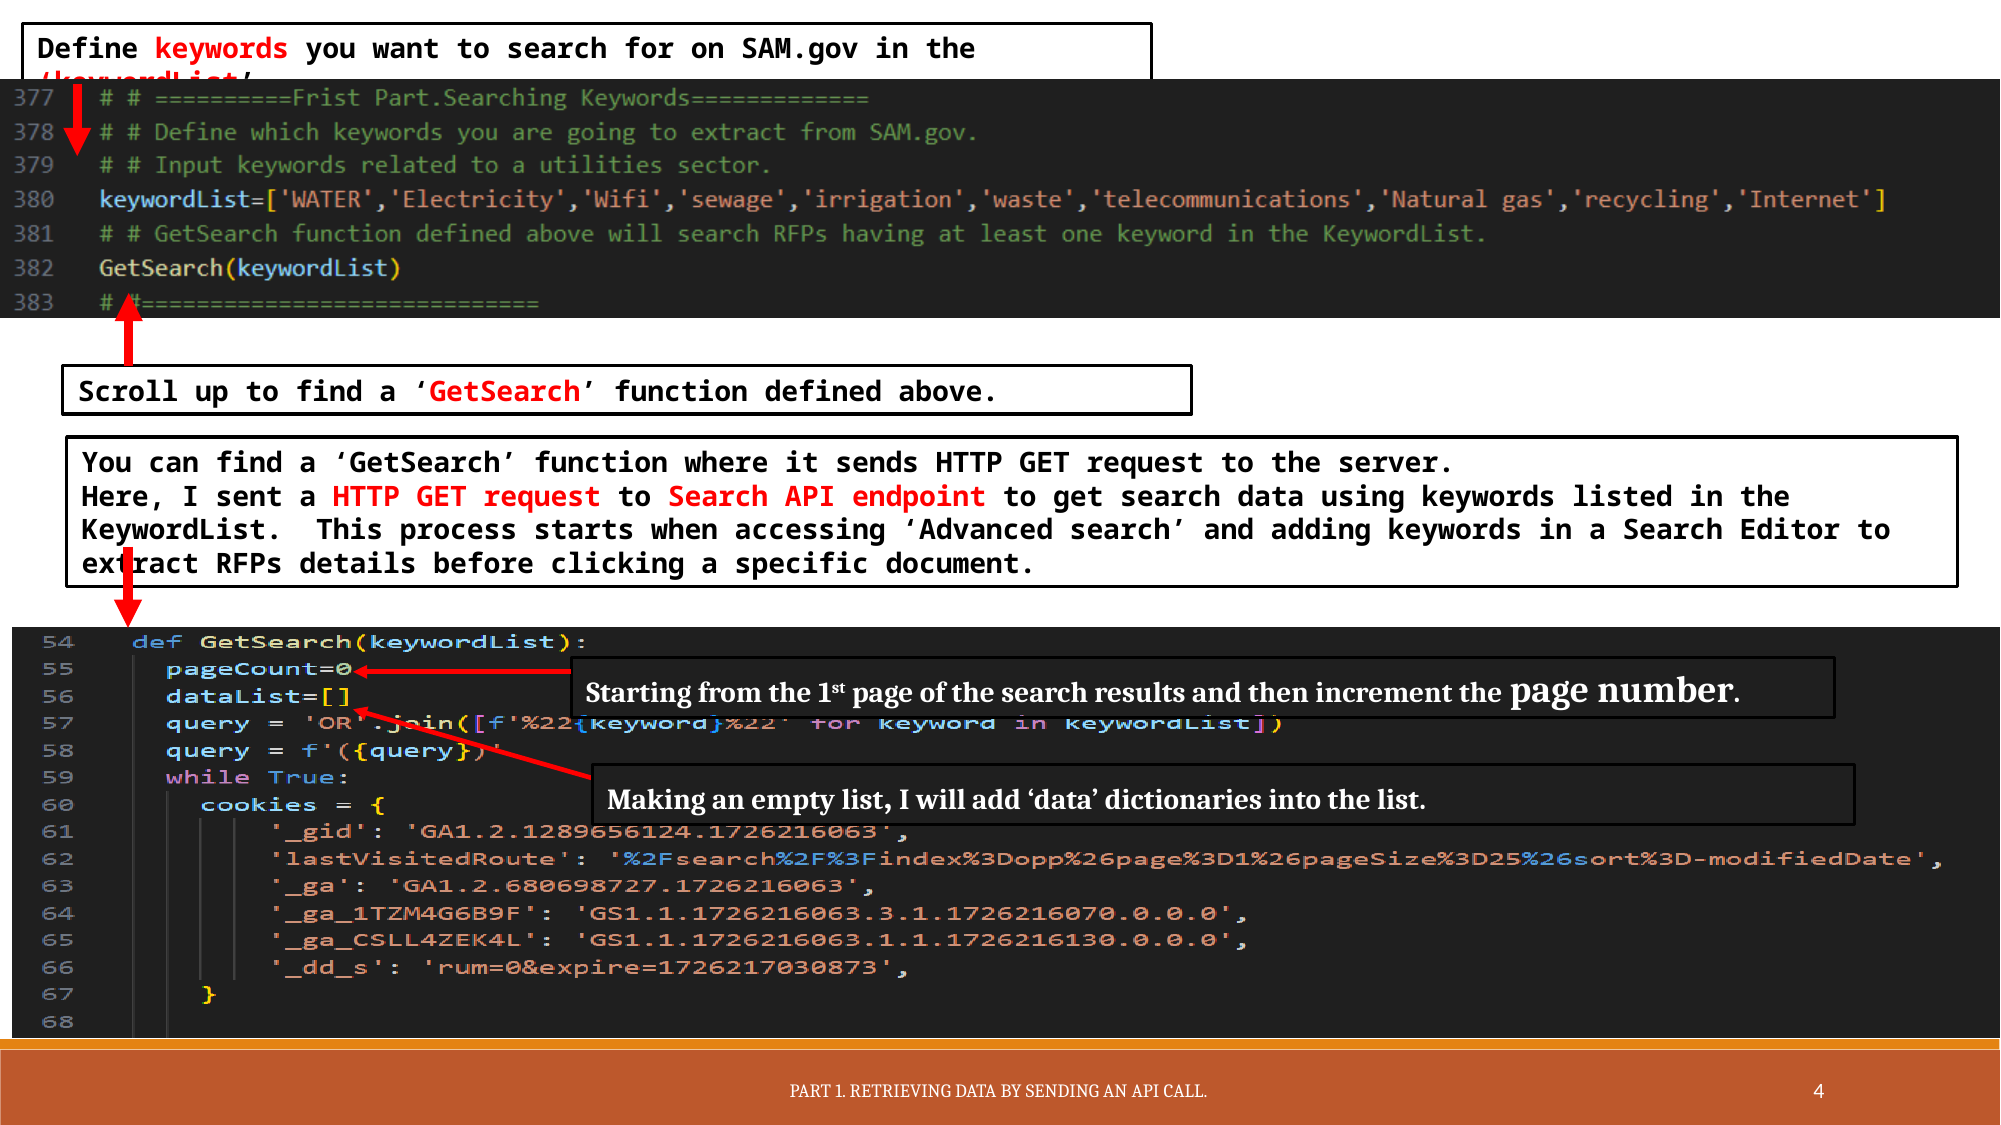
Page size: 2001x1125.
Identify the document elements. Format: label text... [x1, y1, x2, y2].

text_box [352, 708, 593, 779]
text_box You can find a ‘GetSearch’ function where it sends HTTP GET request to the server. Here, I sent a HTTP GET request to Search API endpoint to get search data using keywords listed in the KeywordList. This process starts when accessing ‘Advanced search’ and adding keywords in a Search Editor to extract RFPs details before clicking a specific document. [66, 436, 1958, 587]
slide_number 4 [1624, 1059, 1840, 1120]
picture [11, 627, 2000, 1039]
footer Part 1. Retrieving data by sending an API call. [604, 1059, 1396, 1120]
text_box Define keywords you want to search for on SAM.gov in the ‘keywordList’ [22, 23, 1152, 77]
picture [0, 79, 2000, 319]
text_box Scroll up to find a ‘GetSearch’ function defined above. [62, 365, 1192, 415]
